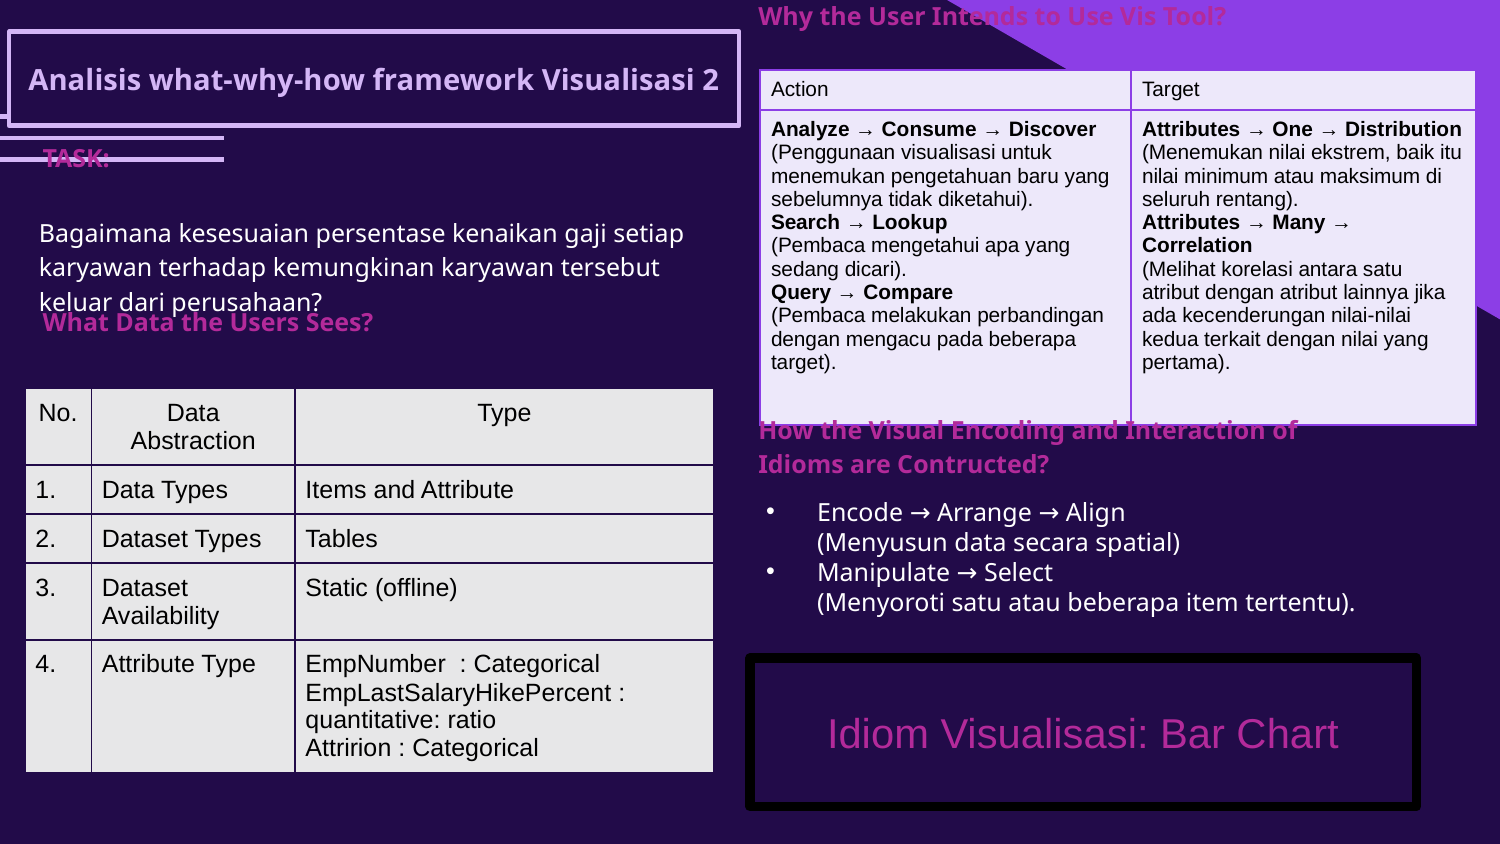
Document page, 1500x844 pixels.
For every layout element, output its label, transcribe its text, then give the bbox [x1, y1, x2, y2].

table_header Action [761, 71, 1130, 109]
text_box TASK: [27, 122, 678, 198]
text_box Encode → Arrange → Align (Menyusun data secara spatial) Manipulate → Select (Menyoroti satu atau beberapa item tertentu). [727, 481, 1394, 670]
table_header Type [296, 389, 713, 464]
table_header Data Abstraction [92, 389, 294, 464]
table_header Target [1132, 71, 1475, 109]
table_cell Attribute Type [92, 641, 294, 772]
table_cell Static (offline) [296, 564, 713, 639]
table_cell Data Types [92, 466, 294, 513]
table_header No. [26, 389, 91, 464]
table_cell Analyze → Consume → Discover (Penggunaan visualisasi untuk menemukan pengetahuan baru yang sebelumnya tidak diketahui). Search → Lookup (Pembaca mengetahui apa yang sedang dicari). Query → Compare (Pembaca melakukan perbandingan dengan mengacu pada beberapa target). [761, 111, 1130, 394]
text_box Idiom Visualisasi: Bar Chart [750, 657, 1417, 807]
table_cell 2. [26, 515, 91, 562]
table_cell EmpNumber : Categorical EmpLastSalaryHikePercent : quantitative: ratio Attririon : Categorical [296, 641, 713, 772]
table_cell Items and Attribute [296, 466, 713, 513]
text_box How the Visual Encoding and Interaction of Idioms are Contructed? [743, 394, 1394, 481]
text_box [1394, 0, 1500, 320]
table_cell 1. [26, 466, 91, 513]
text_box Bagaimana kesesuaian persentase kenaikan gaji setiap karyawan terhadap kemungkinan karyawan tersebut keluar dari perusahaan? [0, 198, 740, 304]
table_cell Tables [296, 515, 713, 562]
table_cell 3. [26, 564, 91, 639]
list What Data the Users Sees? [27, 304, 678, 329]
text_box Why the User Intends to Use Vis Tool? [743, 0, 1394, 73]
table_cell Attributes → One → Distribution (Menemukan nilai ekstrem, baik itu nilai minimum atau maksimum di seluruh rentang). Attributes → Many → Correlation (Melihat korelasi antara satu atribut dengan atribut lainnya jika ada kecenderungan nilai-nilai kedua terkait dengan nilai yang pertama). [1132, 111, 1475, 424]
table_cell 4. [26, 641, 91, 772]
title Analisis what-why-how framework Visualisasi 2 [7, 29, 741, 128]
table_cell Dataset Availability [92, 564, 294, 639]
table_cell Dataset Types [92, 515, 294, 562]
